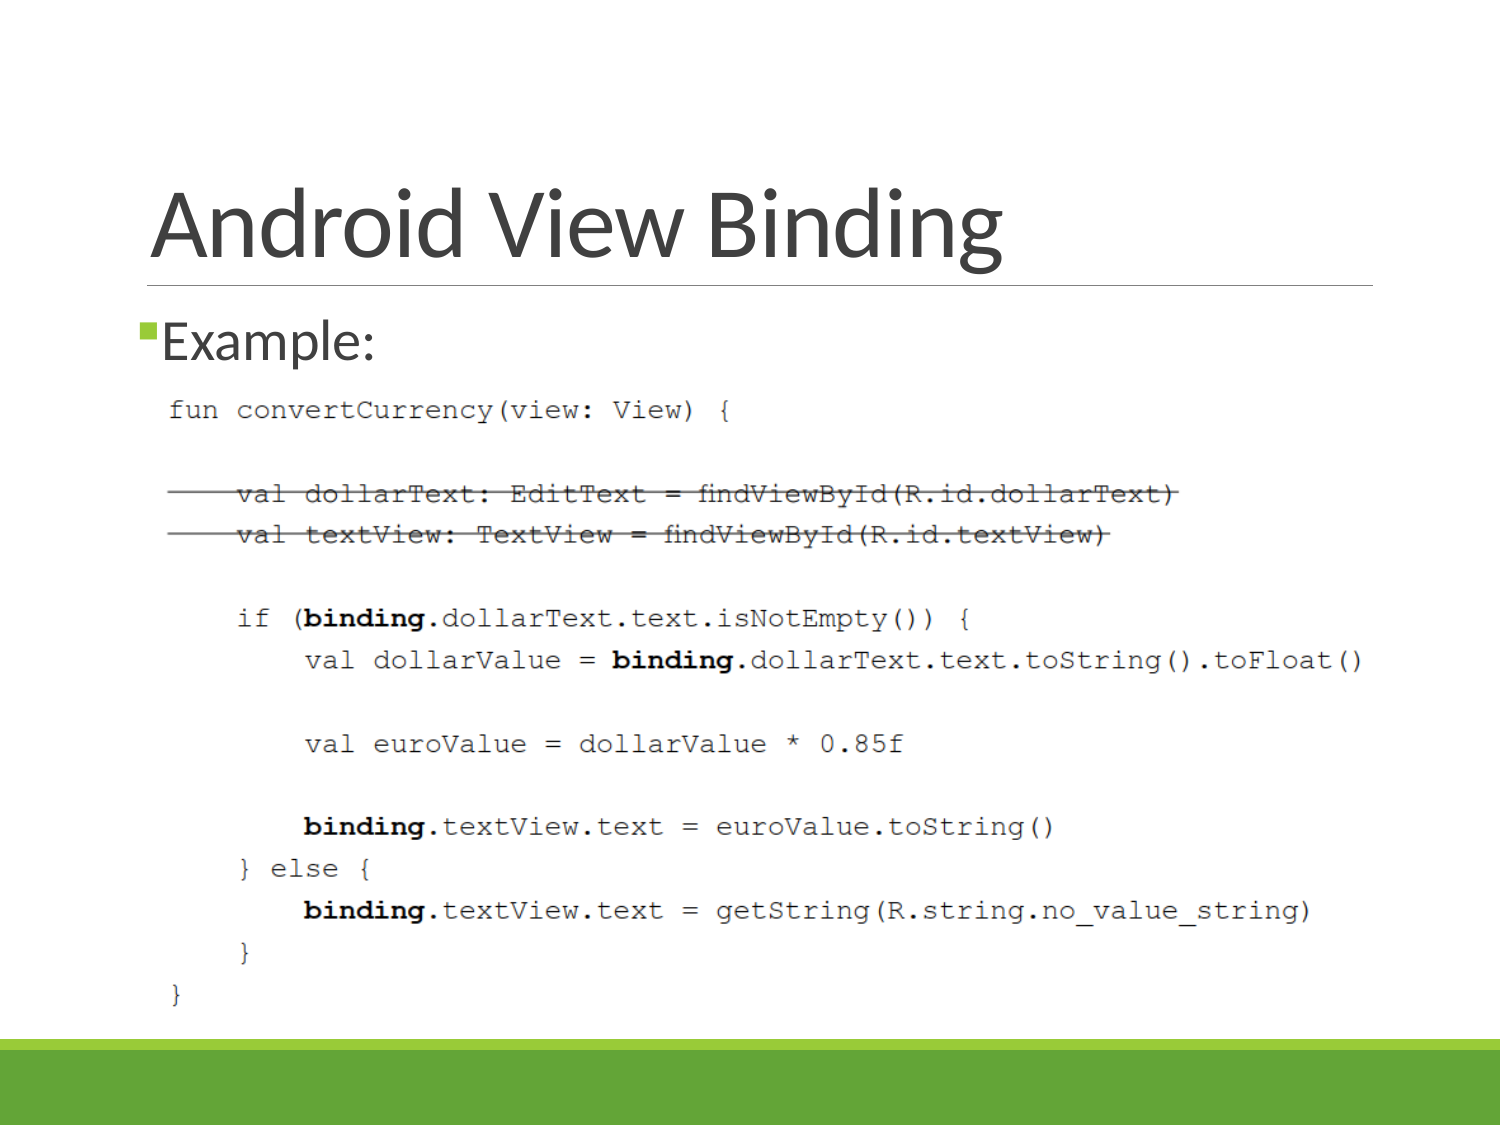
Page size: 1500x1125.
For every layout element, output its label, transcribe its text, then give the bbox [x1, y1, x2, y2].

title Android View Binding [135, 47, 1373, 285]
picture [148, 389, 1401, 1014]
list Example: [135, 302, 1373, 963]
